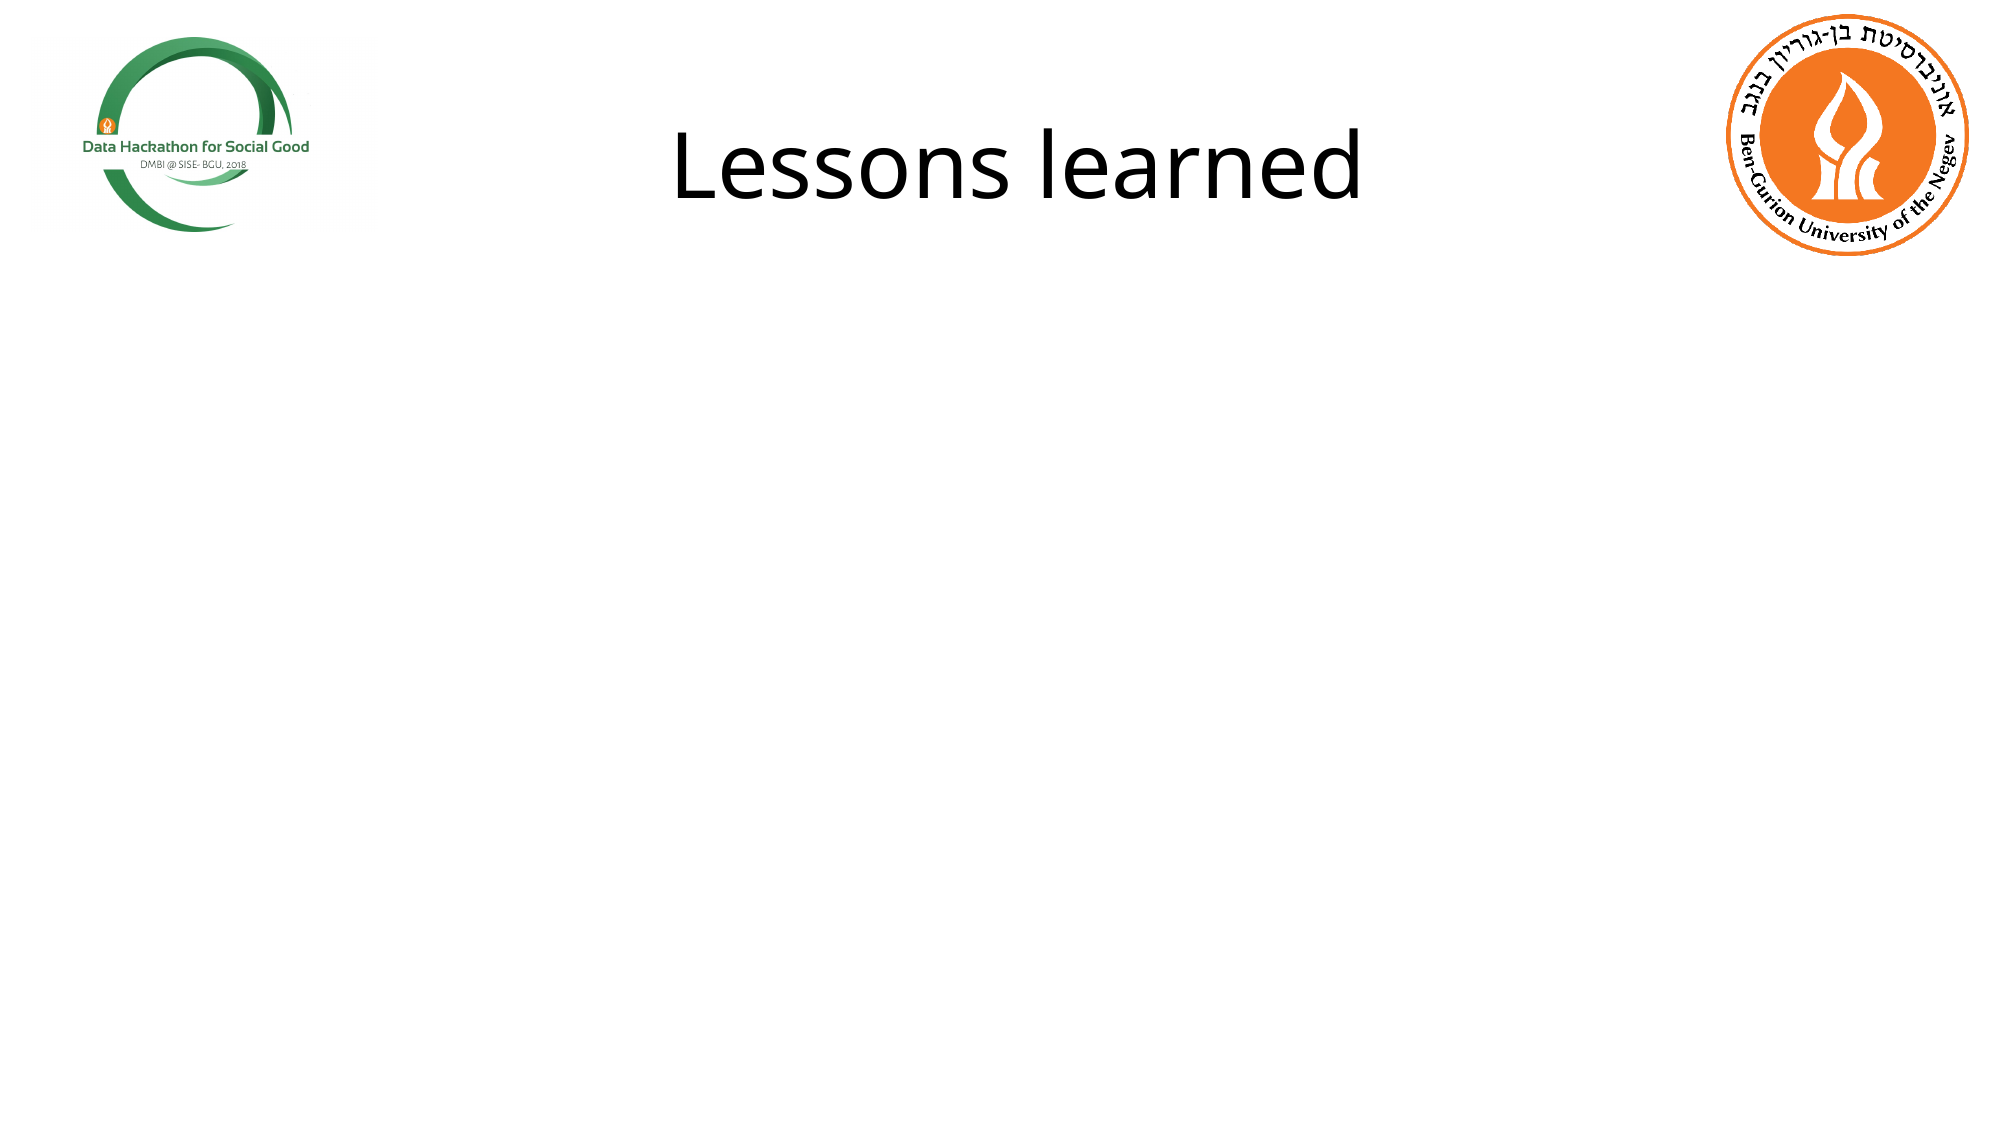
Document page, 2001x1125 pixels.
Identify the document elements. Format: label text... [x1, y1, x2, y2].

title Lessons learned [320, 59, 1716, 278]
picture [1726, 14, 1969, 256]
picture [31, 37, 378, 232]
